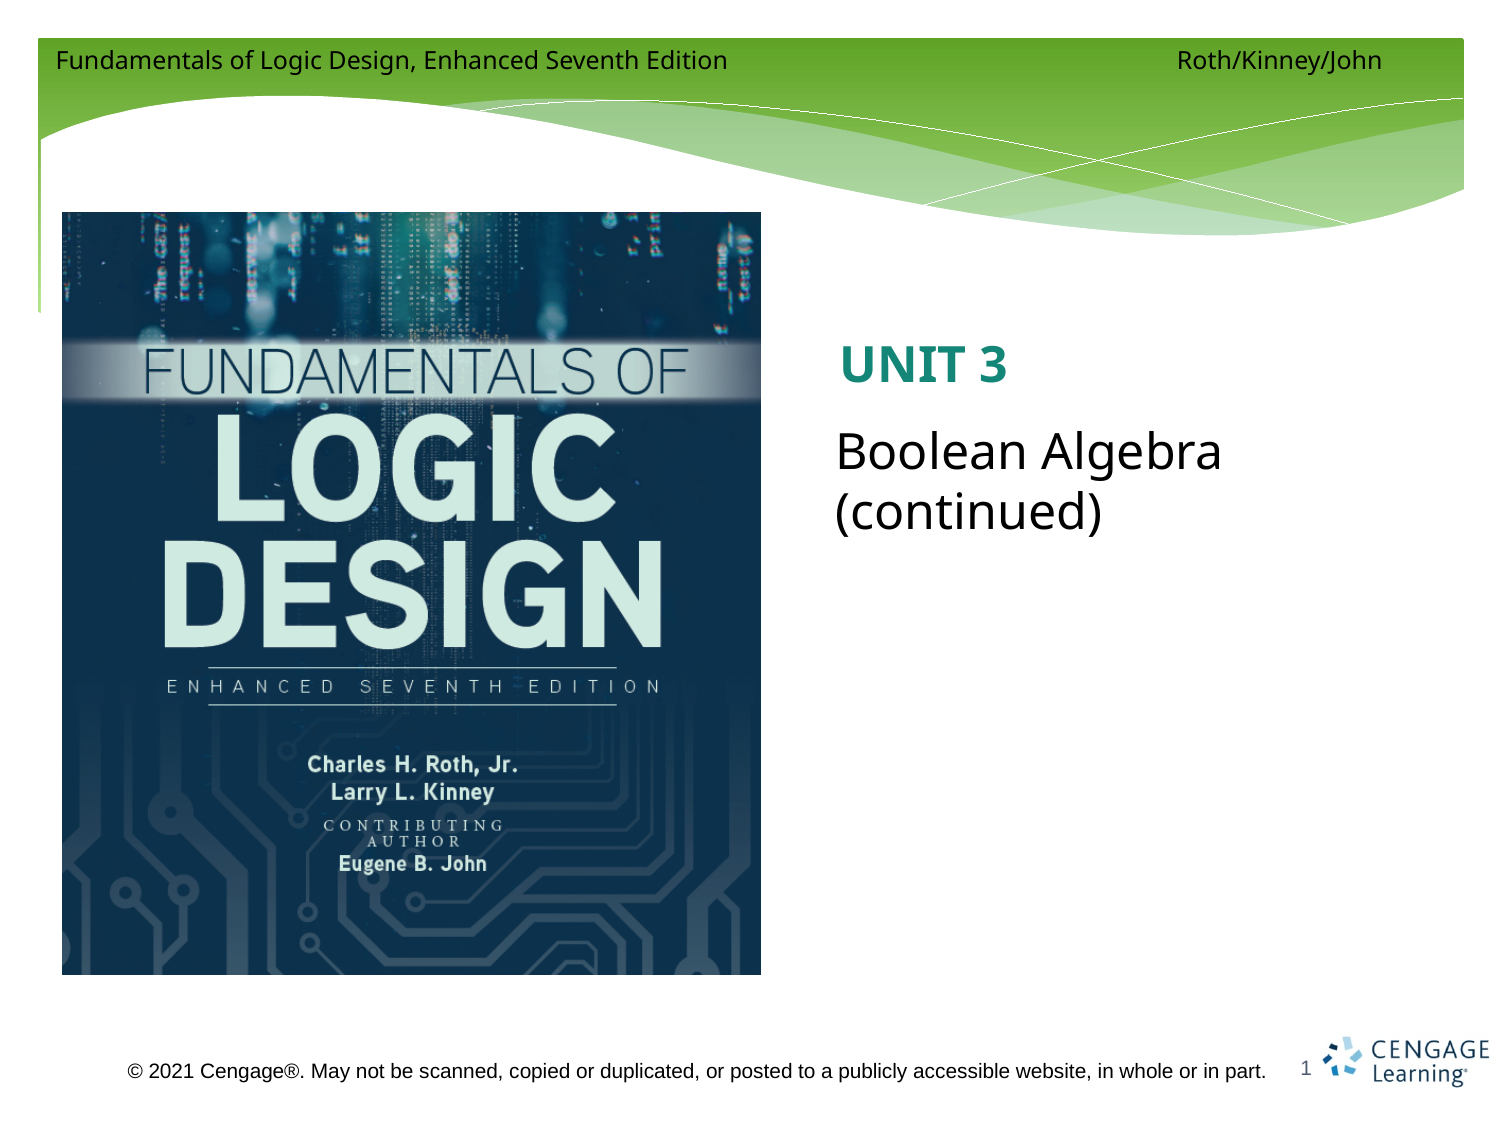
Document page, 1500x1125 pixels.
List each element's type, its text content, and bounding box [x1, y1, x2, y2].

picture [62, 212, 761, 975]
picture [498, 229, 504, 236]
picture [1312, 1021, 1500, 1101]
slide_number 1 [1210, 1036, 1306, 1097]
text_box Unit 3 [825, 247, 1361, 400]
picture [550, 217, 557, 226]
text_box Boolean Algebra (continued) [820, 412, 1333, 548]
